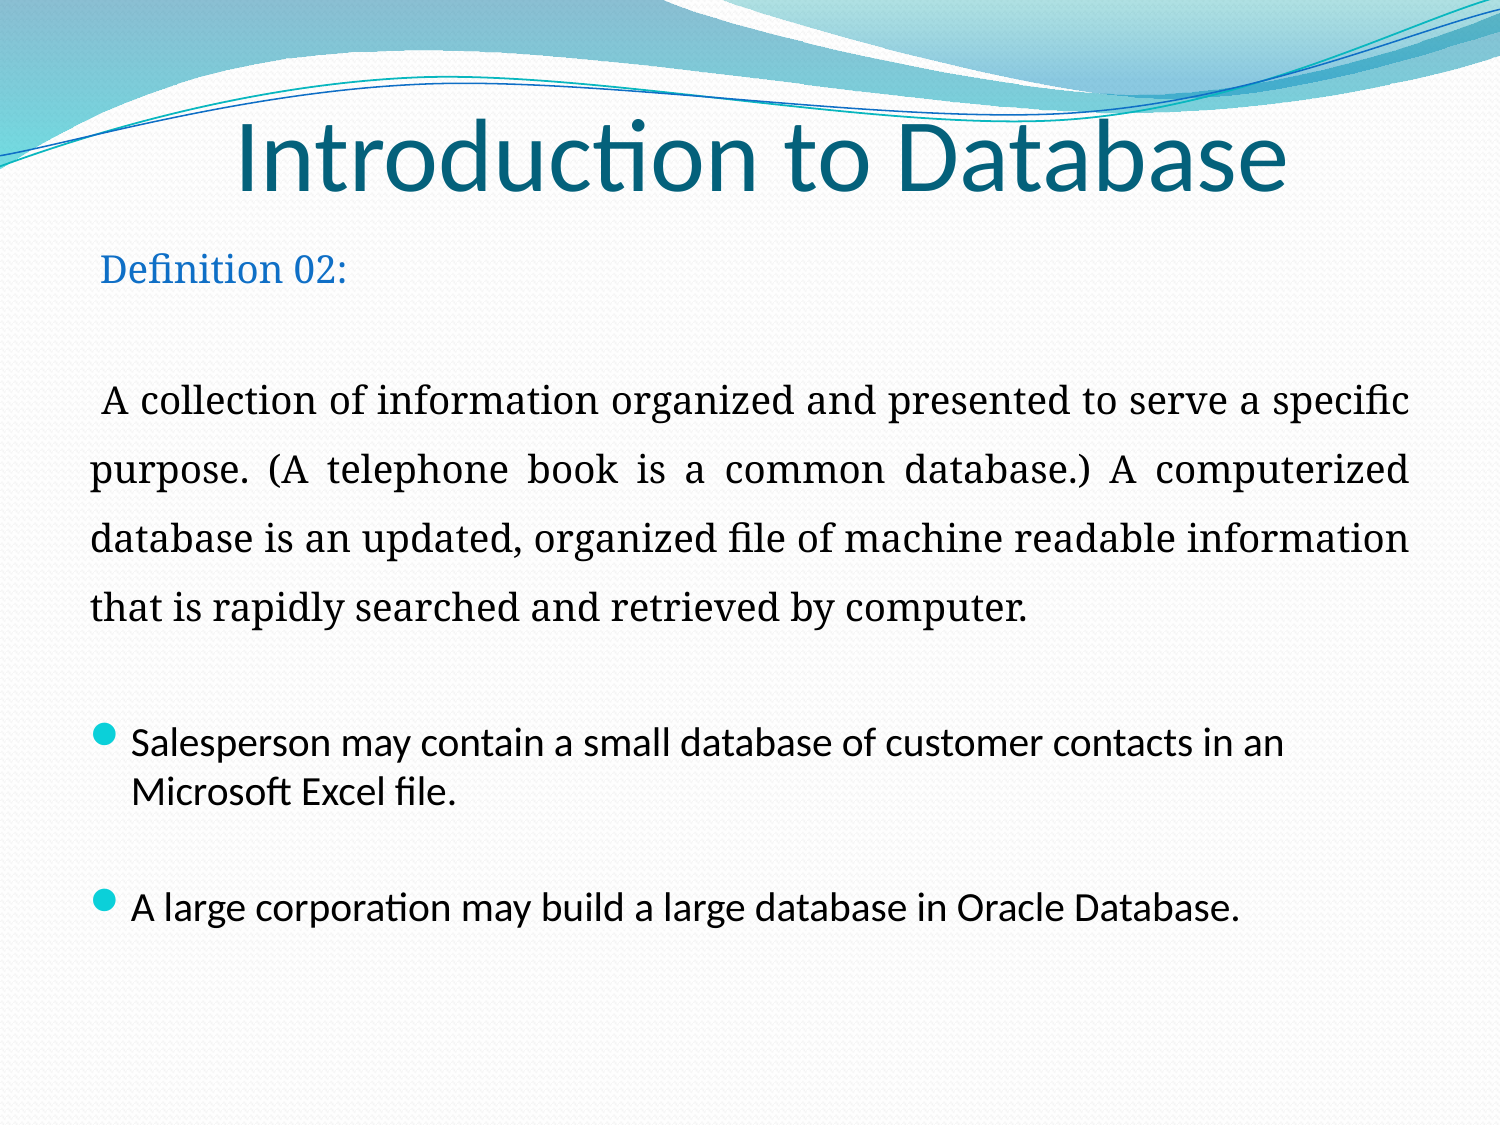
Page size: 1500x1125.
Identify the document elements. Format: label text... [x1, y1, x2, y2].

list Definition 02: A collection of information organized and presented to serve a specific purpose. (A telephone book is a common database.) A computerized database is an updated, organized file of machine readable information that is rapidly searched and retrieved by computer. Salesperson may contain a small database of customer contacts in an Microsoft Excel file. A large corporation may build a large database in Oracle Database. [75, 237, 1425, 1038]
title Introduction to Database [87, 24, 1438, 213]
